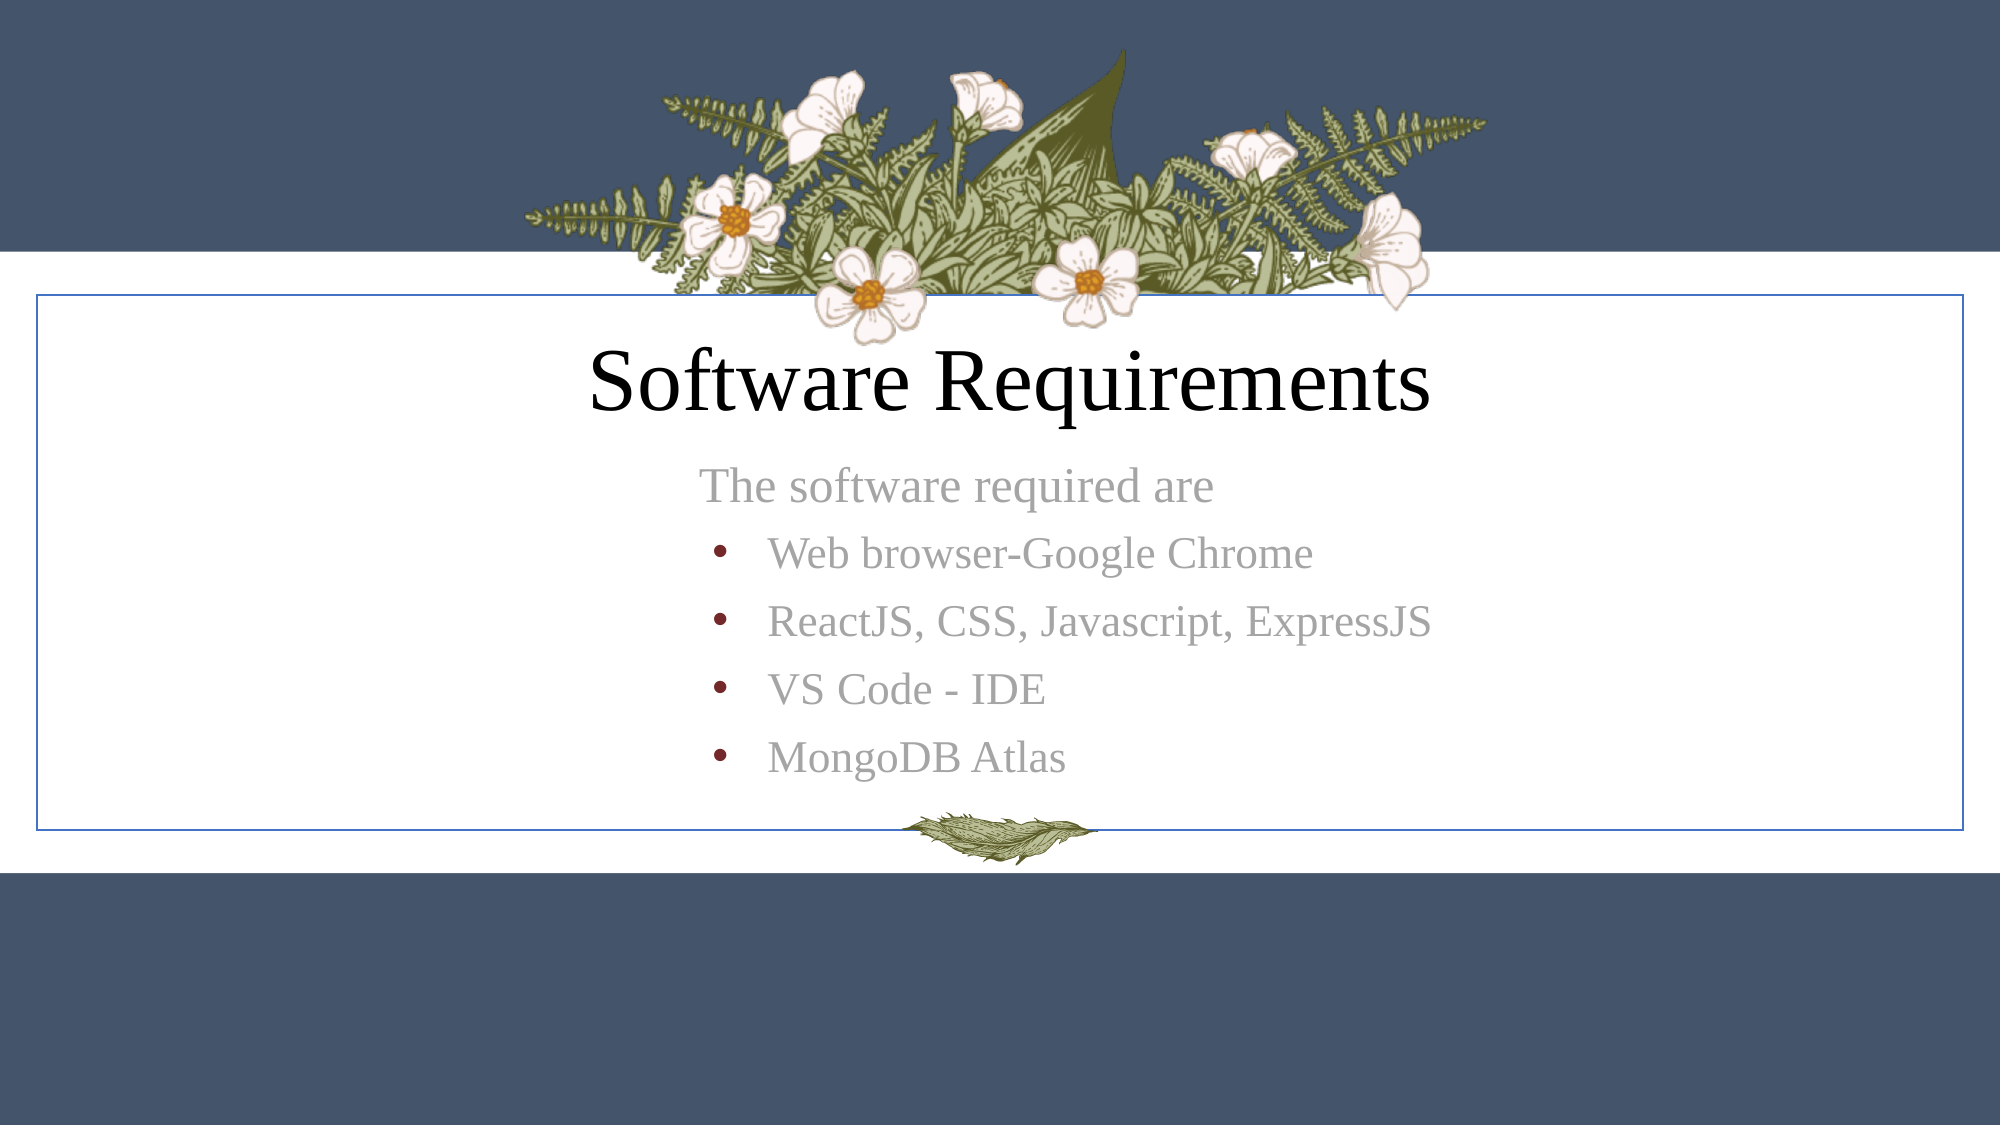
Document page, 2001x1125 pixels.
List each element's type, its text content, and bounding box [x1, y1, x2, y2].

picture [900, 807, 1099, 866]
text_box Web browser-Google Chrome ReactJS, CSS, Javascript, ExpressJS VS Code - IDE MongoDB Atlas [697, 520, 1705, 791]
title Software Requirements [297, 325, 1726, 438]
list The software required are [242, 437, 1671, 535]
picture [512, 29, 1501, 325]
